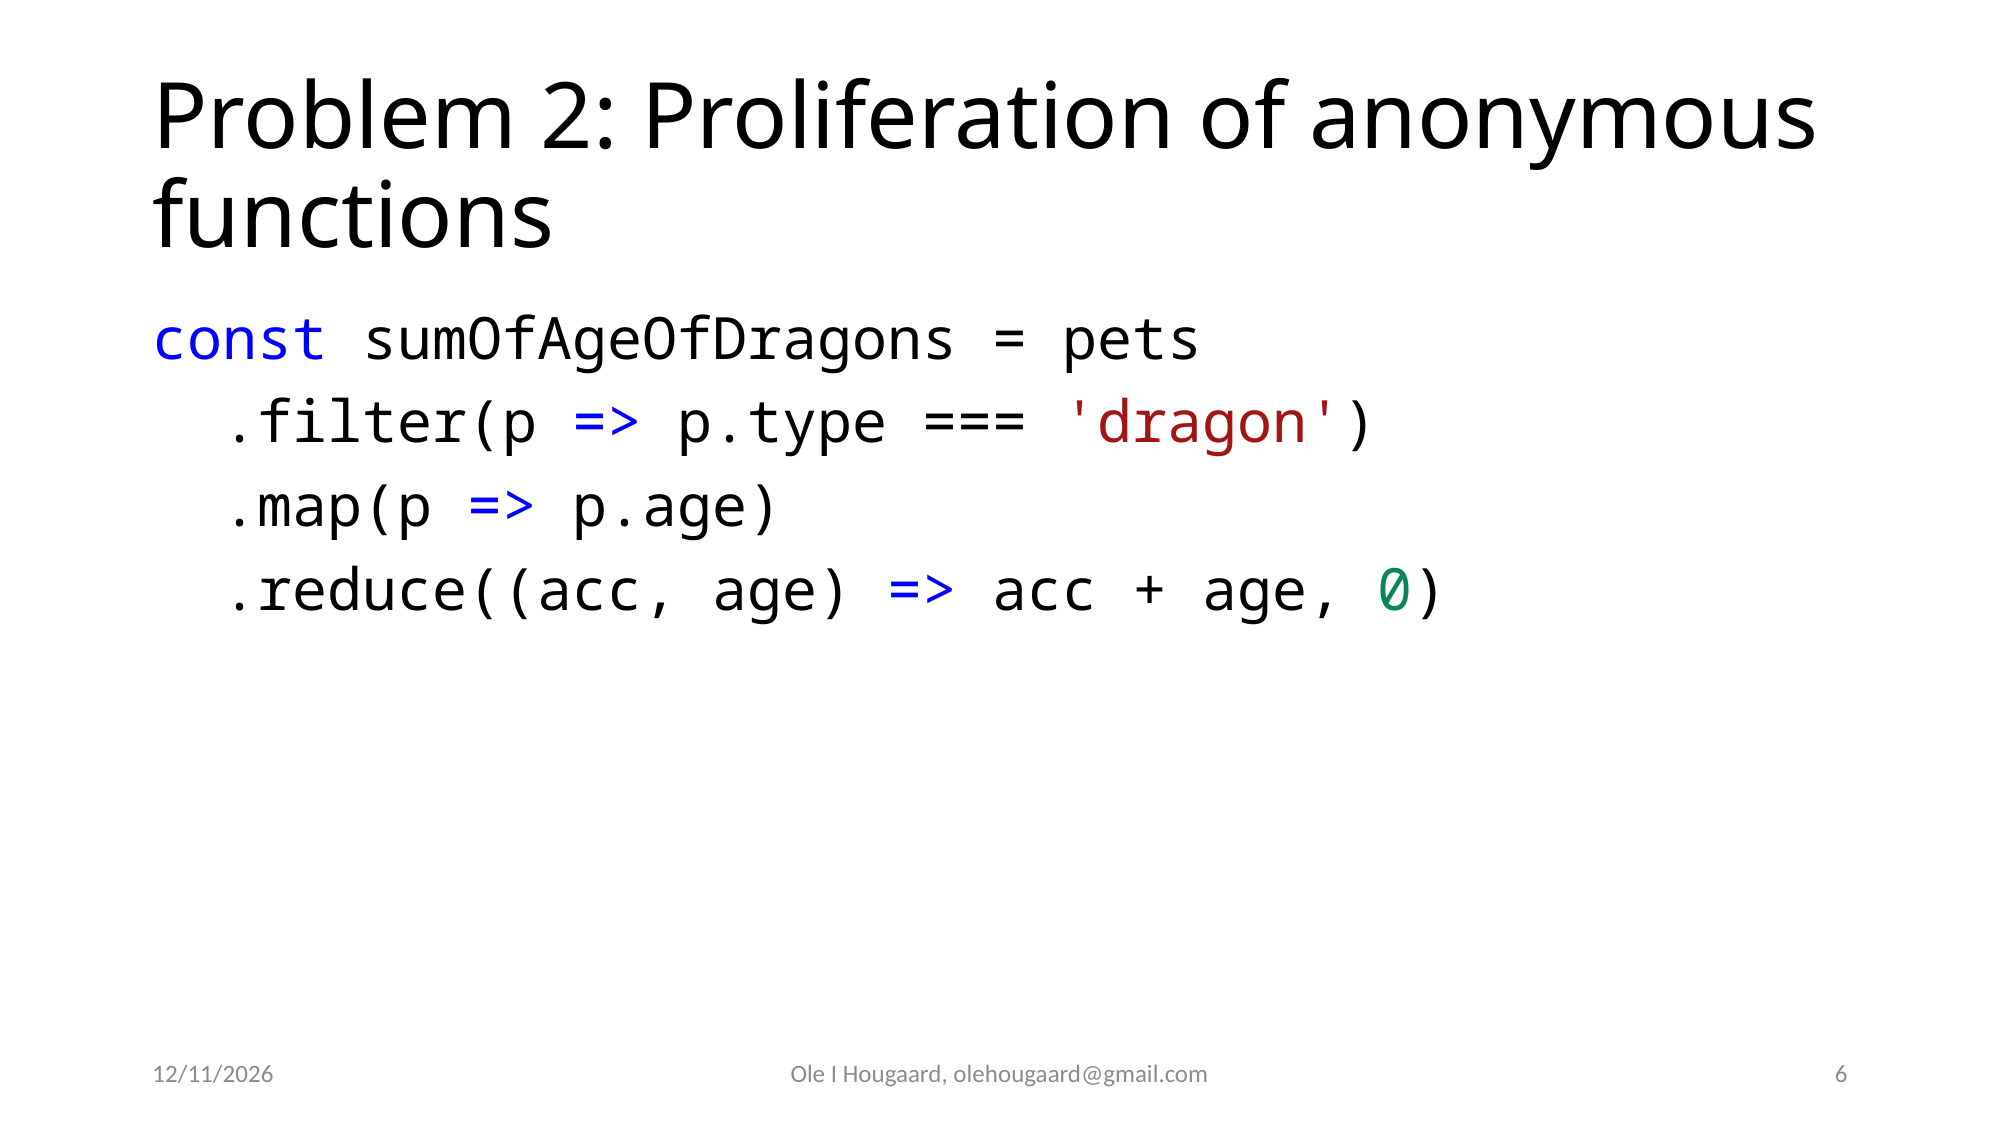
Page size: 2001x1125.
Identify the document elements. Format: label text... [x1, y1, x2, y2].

slide_number 6 [1412, 1042, 1863, 1103]
footer Ole I Hougaard, olehougaard@gmail.com [662, 1042, 1338, 1103]
list const sumOfAgeOfDragons = pets .filter(p => p.type === 'dragon') .map(p => p.age) .reduce((acc, age) => acc + age, 0) [137, 301, 1863, 1019]
title Problem 2: Proliferation of anonymous functions [137, 59, 1863, 278]
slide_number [137, 1042, 588, 1103]
